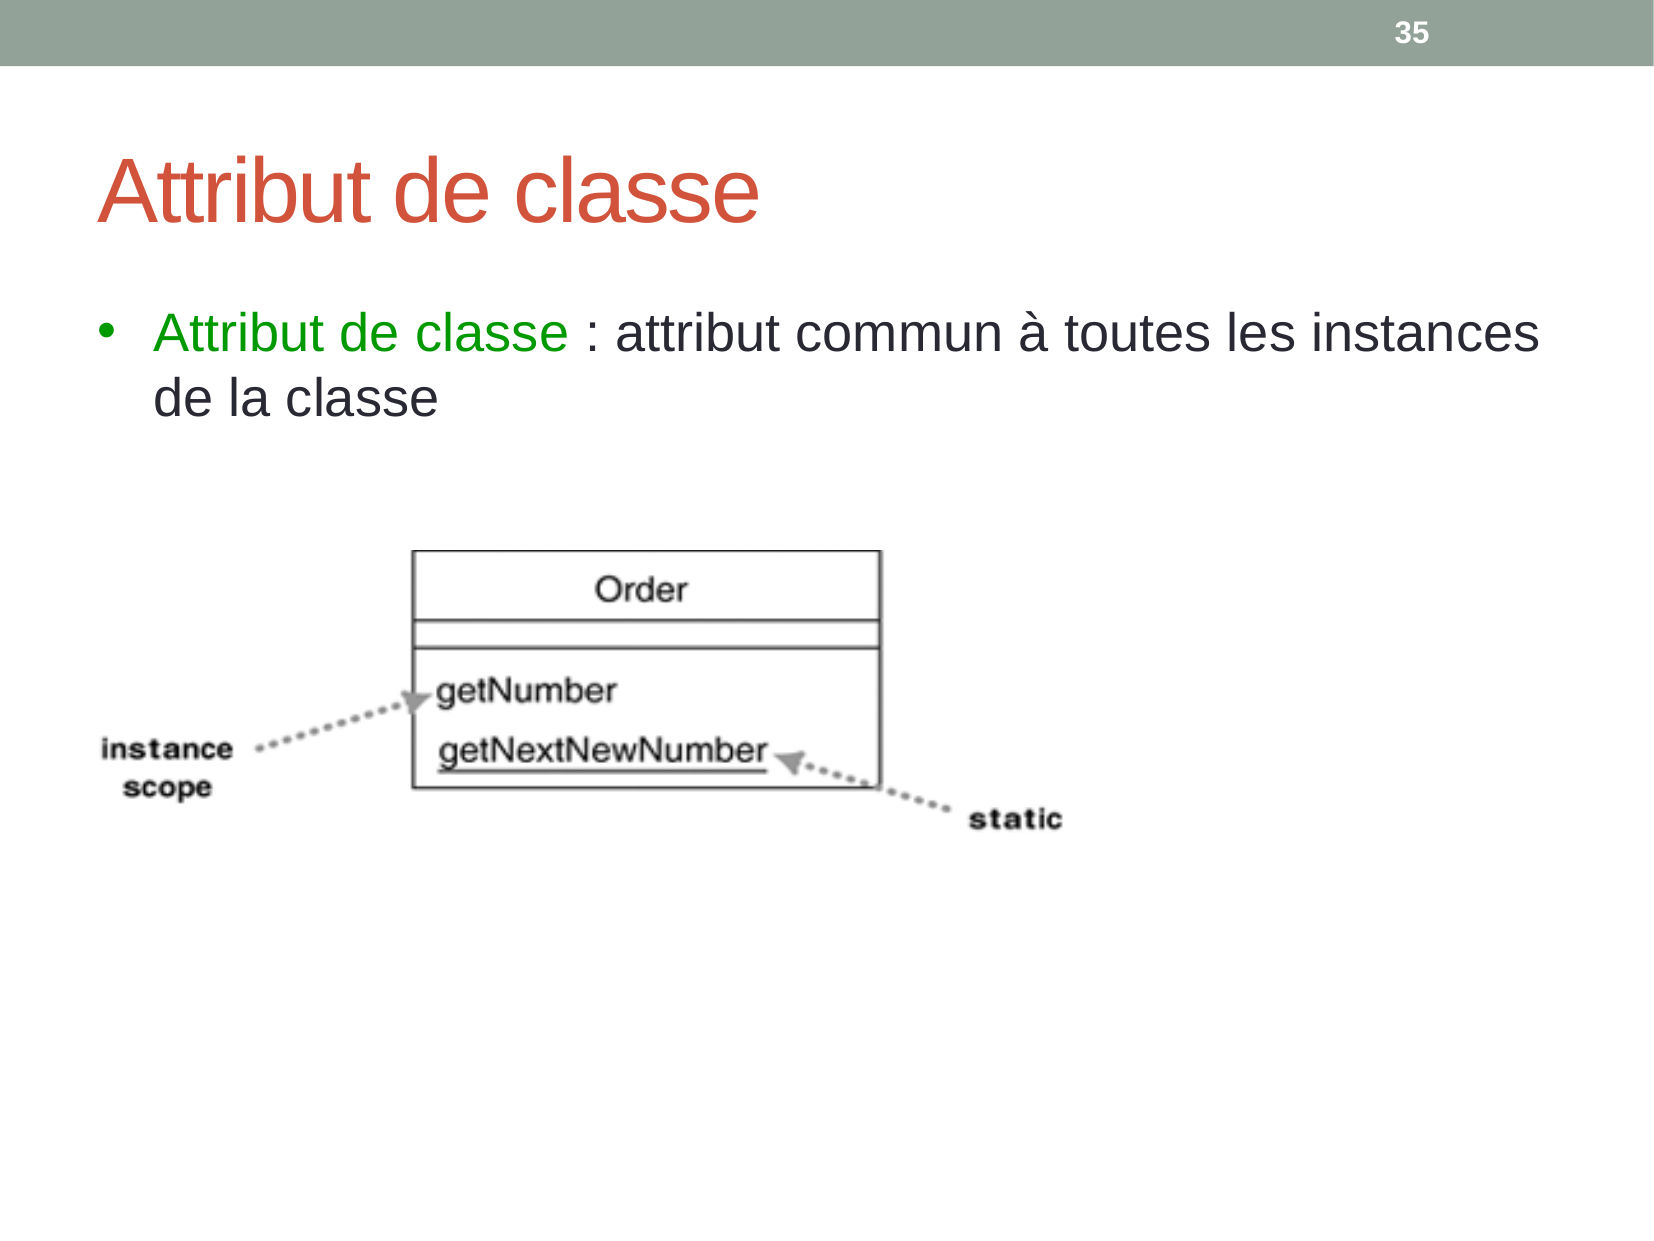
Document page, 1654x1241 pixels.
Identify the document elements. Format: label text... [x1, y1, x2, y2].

slide_number 35 [1378, 3, 1571, 63]
title Attribut de classe [82, 96, 1571, 276]
list Attribut de classe : attribut commun à toutes les instances de la classe [82, 289, 1571, 1172]
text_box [92, 549, 1369, 842]
